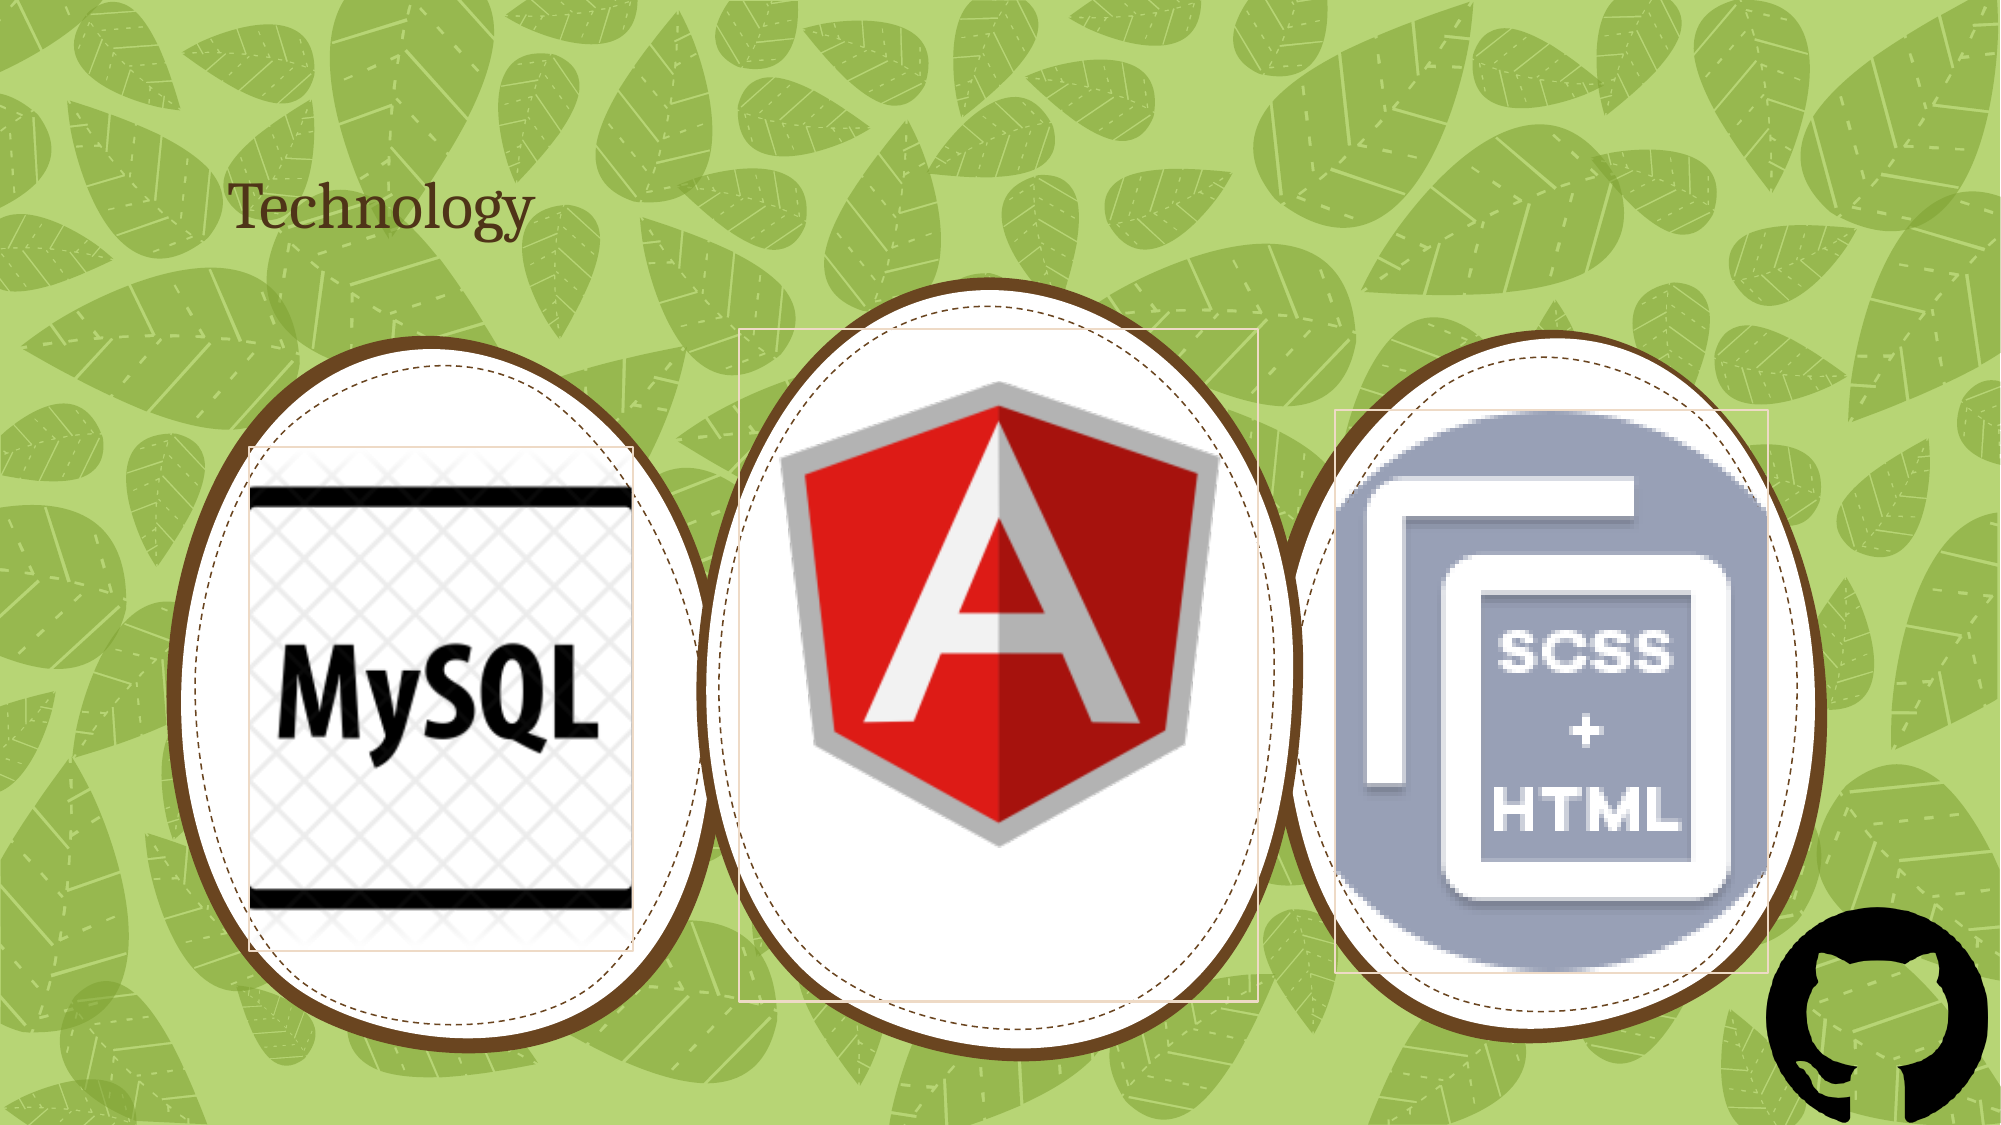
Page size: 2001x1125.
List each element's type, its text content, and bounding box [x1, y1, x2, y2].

title Technology [212, 74, 1788, 250]
picture [740, 329, 1257, 1001]
picture [1335, 411, 1988, 1125]
picture [249, 447, 632, 950]
